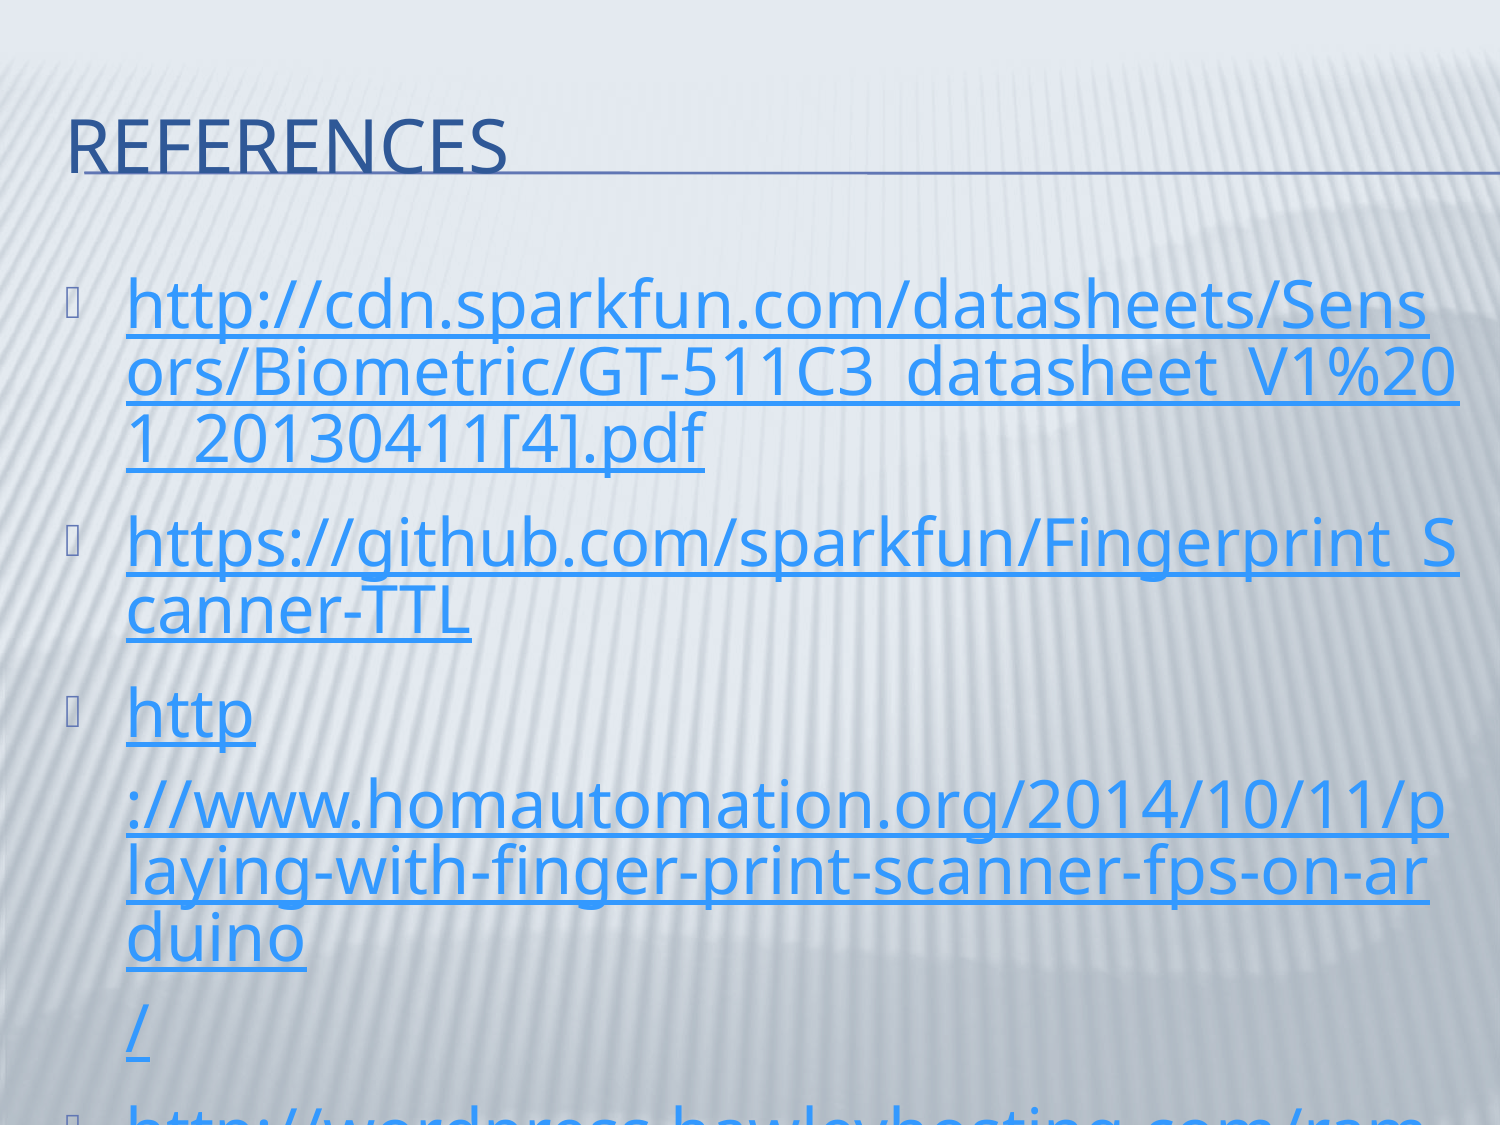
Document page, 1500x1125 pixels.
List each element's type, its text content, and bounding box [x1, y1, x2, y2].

list http://cdn.sparkfun.com/datasheets/Sensors/Biometric/GT-511C3_datasheet_V1%201_20130411[4].pdf https://github.com/sparkfun/Fingerprint_Scanner-TTL http://www.homautomation.org/2014/10/11/playing-with-finger-print-scanner-fps-on-arduino/ http://wordpress.hawleyhosting.com/ramblings/?p=375 [50, 254, 1475, 998]
title References [50, 75, 1475, 213]
